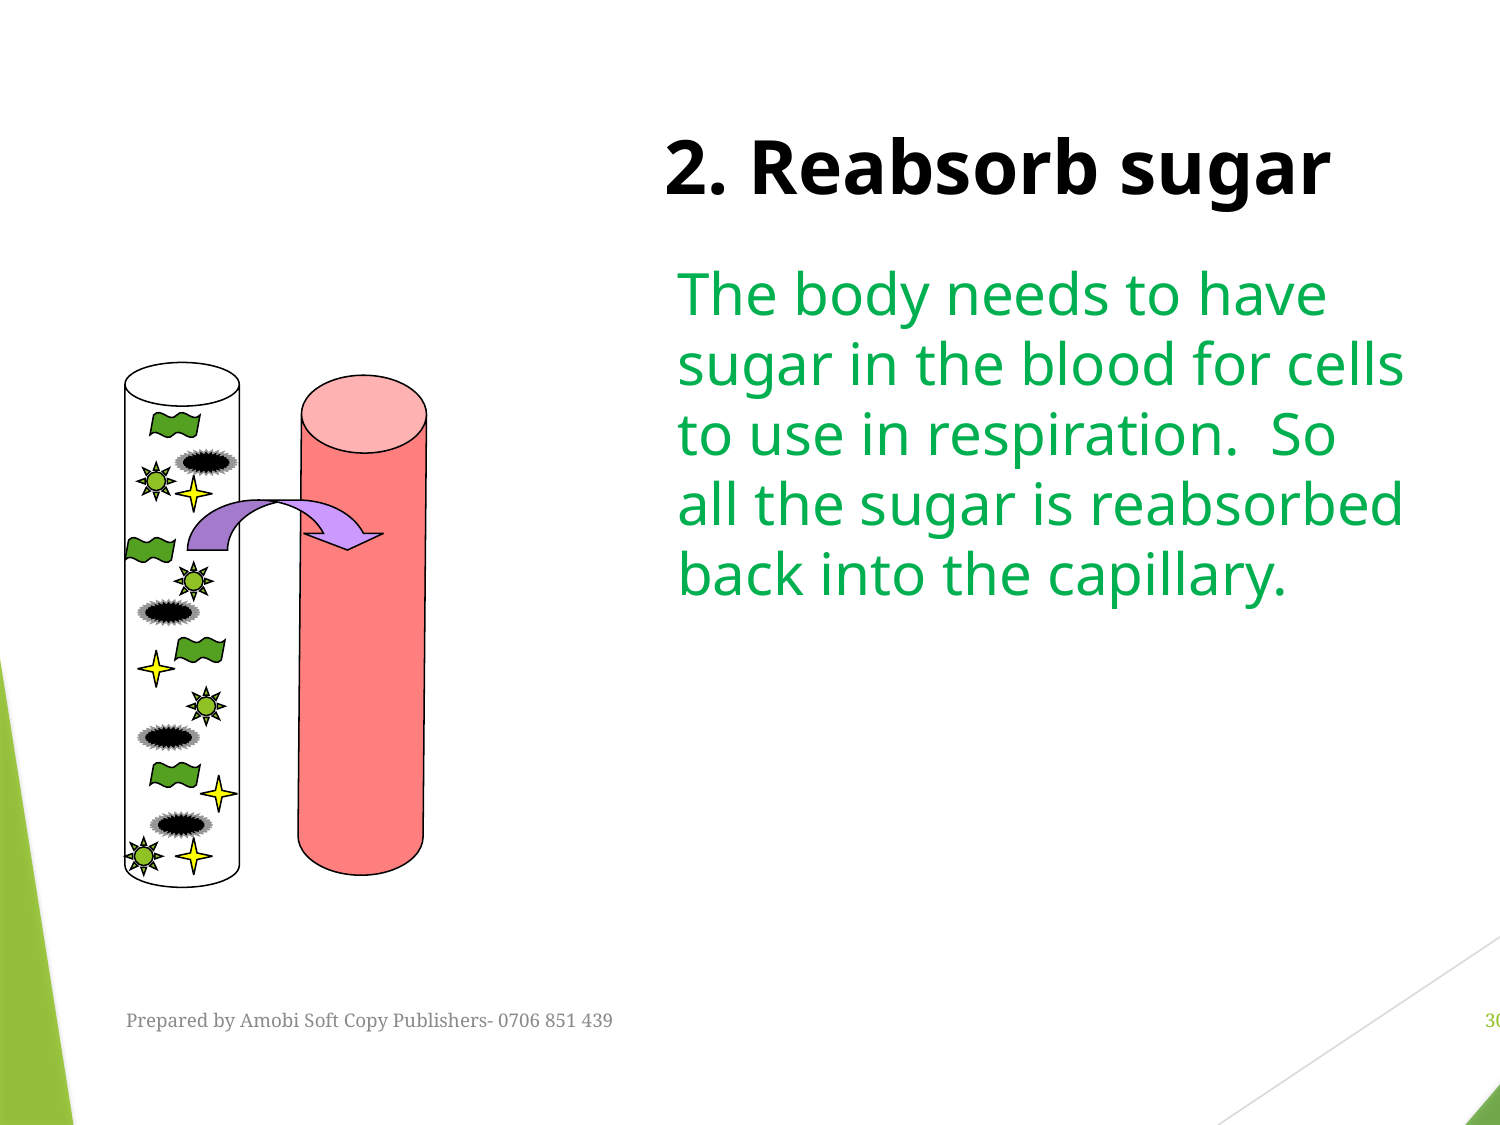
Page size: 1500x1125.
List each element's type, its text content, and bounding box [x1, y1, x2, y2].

text_box [244, 499, 384, 551]
text_box 2. Reabsorb sugar [649, 112, 1413, 218]
slide_number 30 [1409, 991, 1500, 1051]
text_box [298, 375, 427, 876]
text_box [124, 361, 240, 888]
text_box The body needs to have sugar in the blood for cells to use in respiration. So all the sugar is reabsorbed back into the capillary. [662, 249, 1425, 615]
footer Prepared by Amobi Soft Copy Publishers- 0706 851 439 [111, 991, 1145, 1051]
